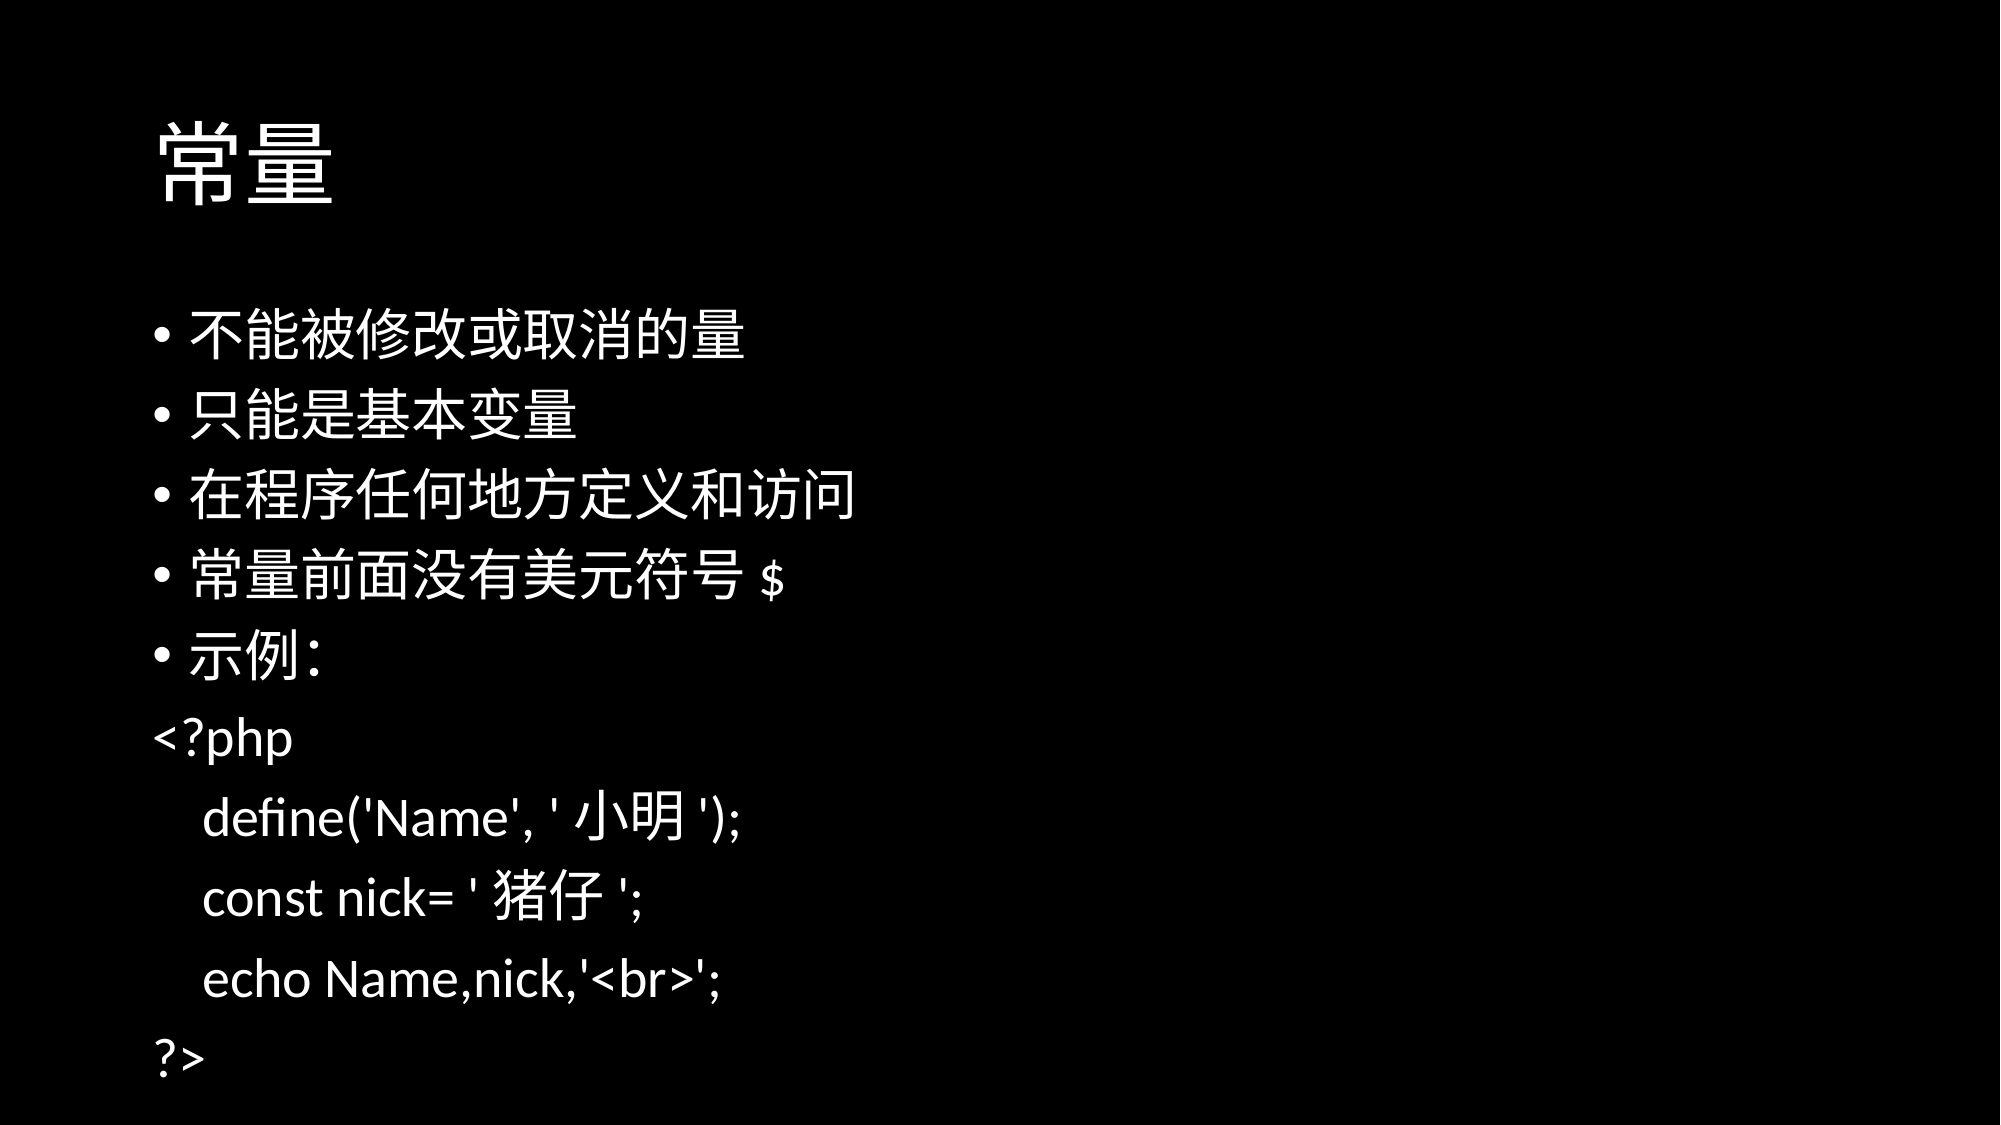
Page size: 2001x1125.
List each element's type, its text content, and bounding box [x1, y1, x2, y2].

title 常量 [137, 59, 1863, 278]
list 不能被修改或取消的量 只能是基本变量 在程序任何地方定义和访问 常量前面没有美元符号$ 示例： <?php define('Name', '小明'); const nick= '猪仔'; echo Name,nick,'<br>'; ?> [137, 299, 1863, 1100]
